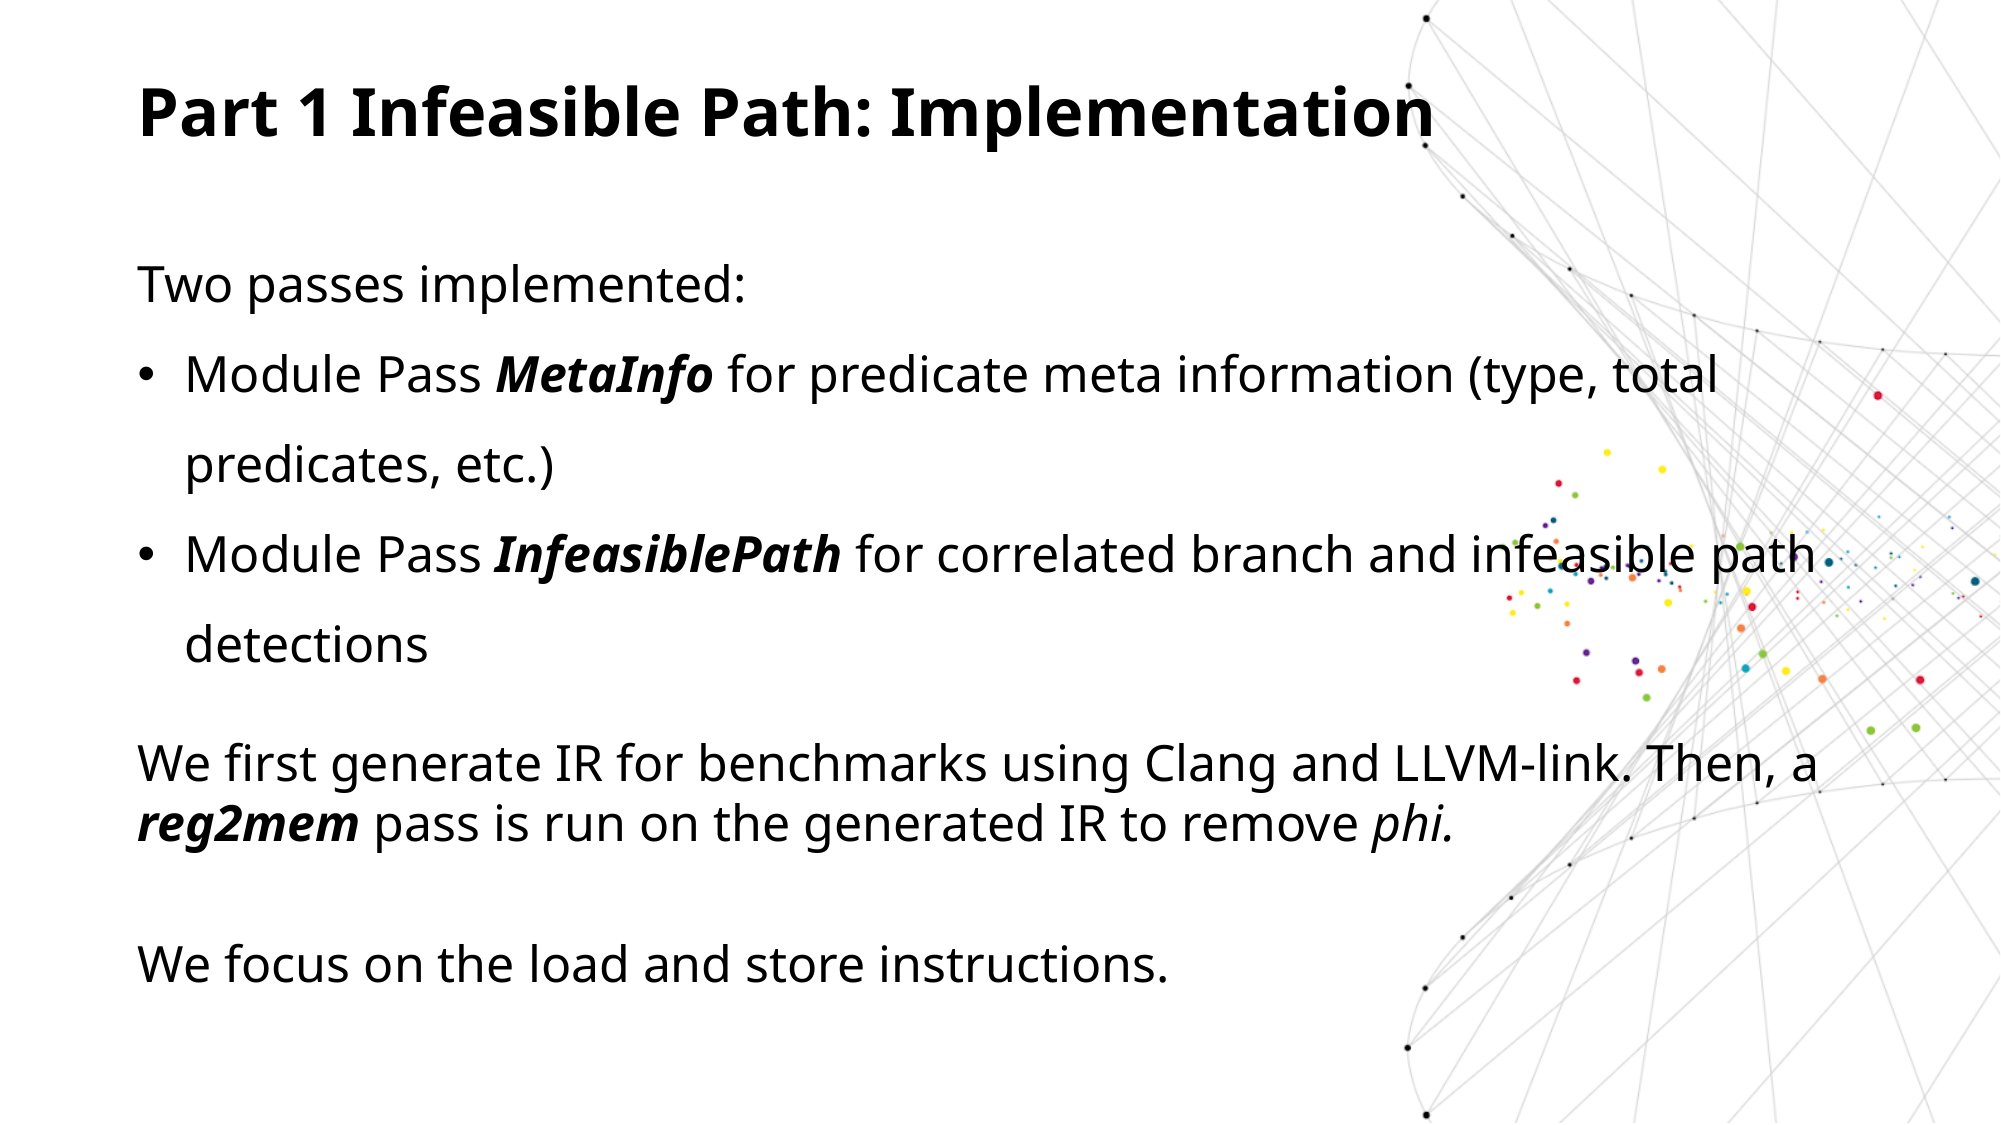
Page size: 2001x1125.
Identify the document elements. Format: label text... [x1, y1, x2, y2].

text_box We focus on the load and store instructions. [122, 924, 1500, 1000]
picture [1314, 0, 2001, 1123]
text_box Part 1 Infeasible Path: Implementation [122, 62, 1857, 180]
text_box Two passes implemented: Module Pass MetaInfo for predicate meta information (type, total predicates, etc.) Module Pass InfeasiblePath for correlated branch and infeasible path detections [122, 215, 1878, 681]
text_box We first generate IR for benchmarks using Clang and LLVM-link. Then, a reg2mem pass is run on the generated IR to remove phi. [122, 724, 1878, 860]
